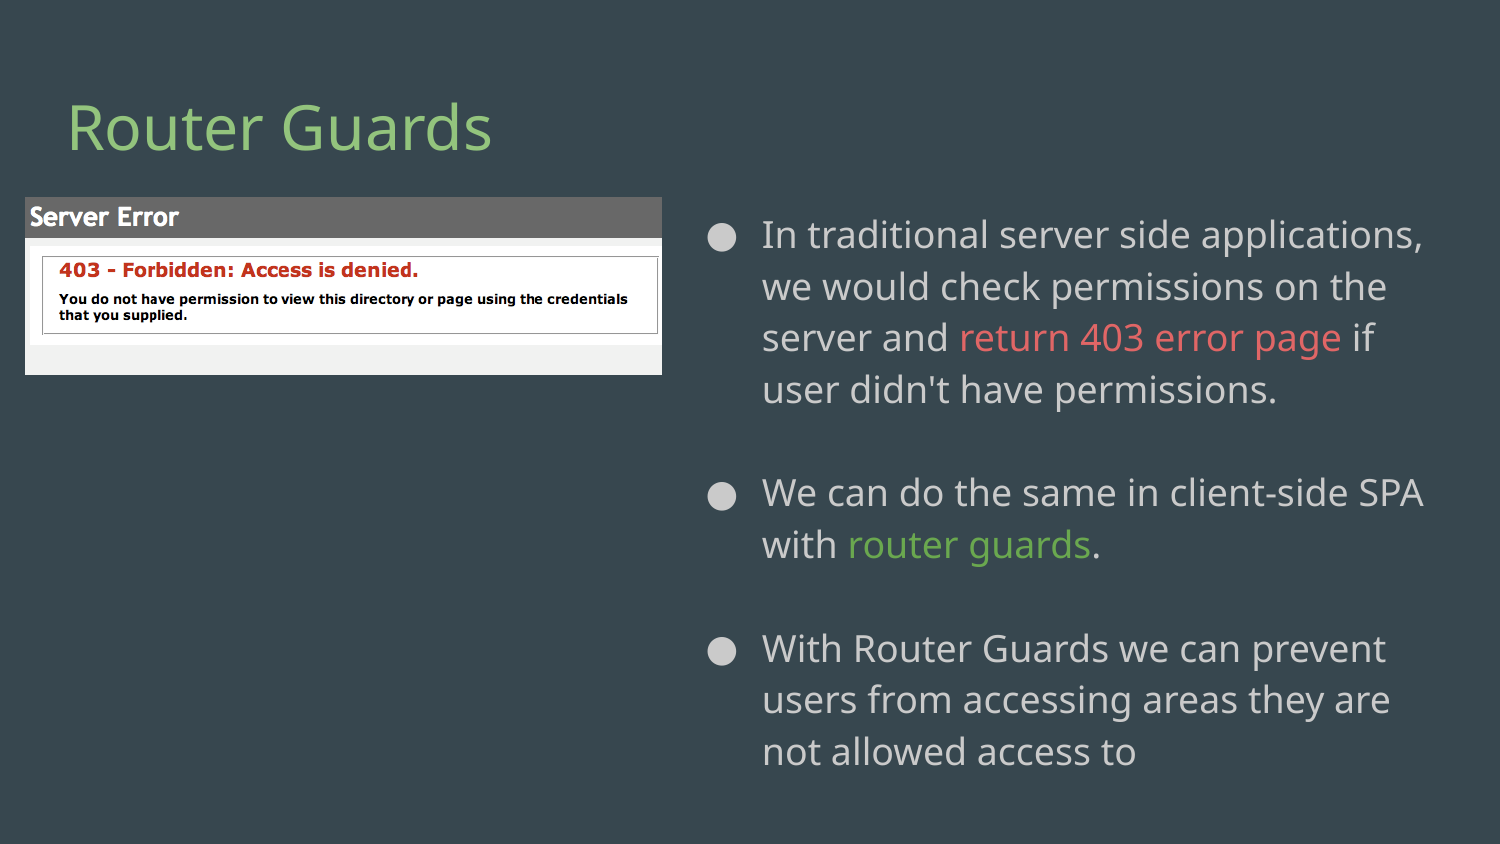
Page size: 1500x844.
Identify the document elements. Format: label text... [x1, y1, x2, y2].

list In traditional server side applications, we would check permissions on the server and return 403 error page if user didn't have permissions. We can do the same in client-side SPA with router guards. With Router Guards we can prevent users from accessing areas they are not allowed access to [671, 189, 1449, 750]
title Router Guards [51, 72, 1449, 167]
picture [25, 197, 662, 376]
